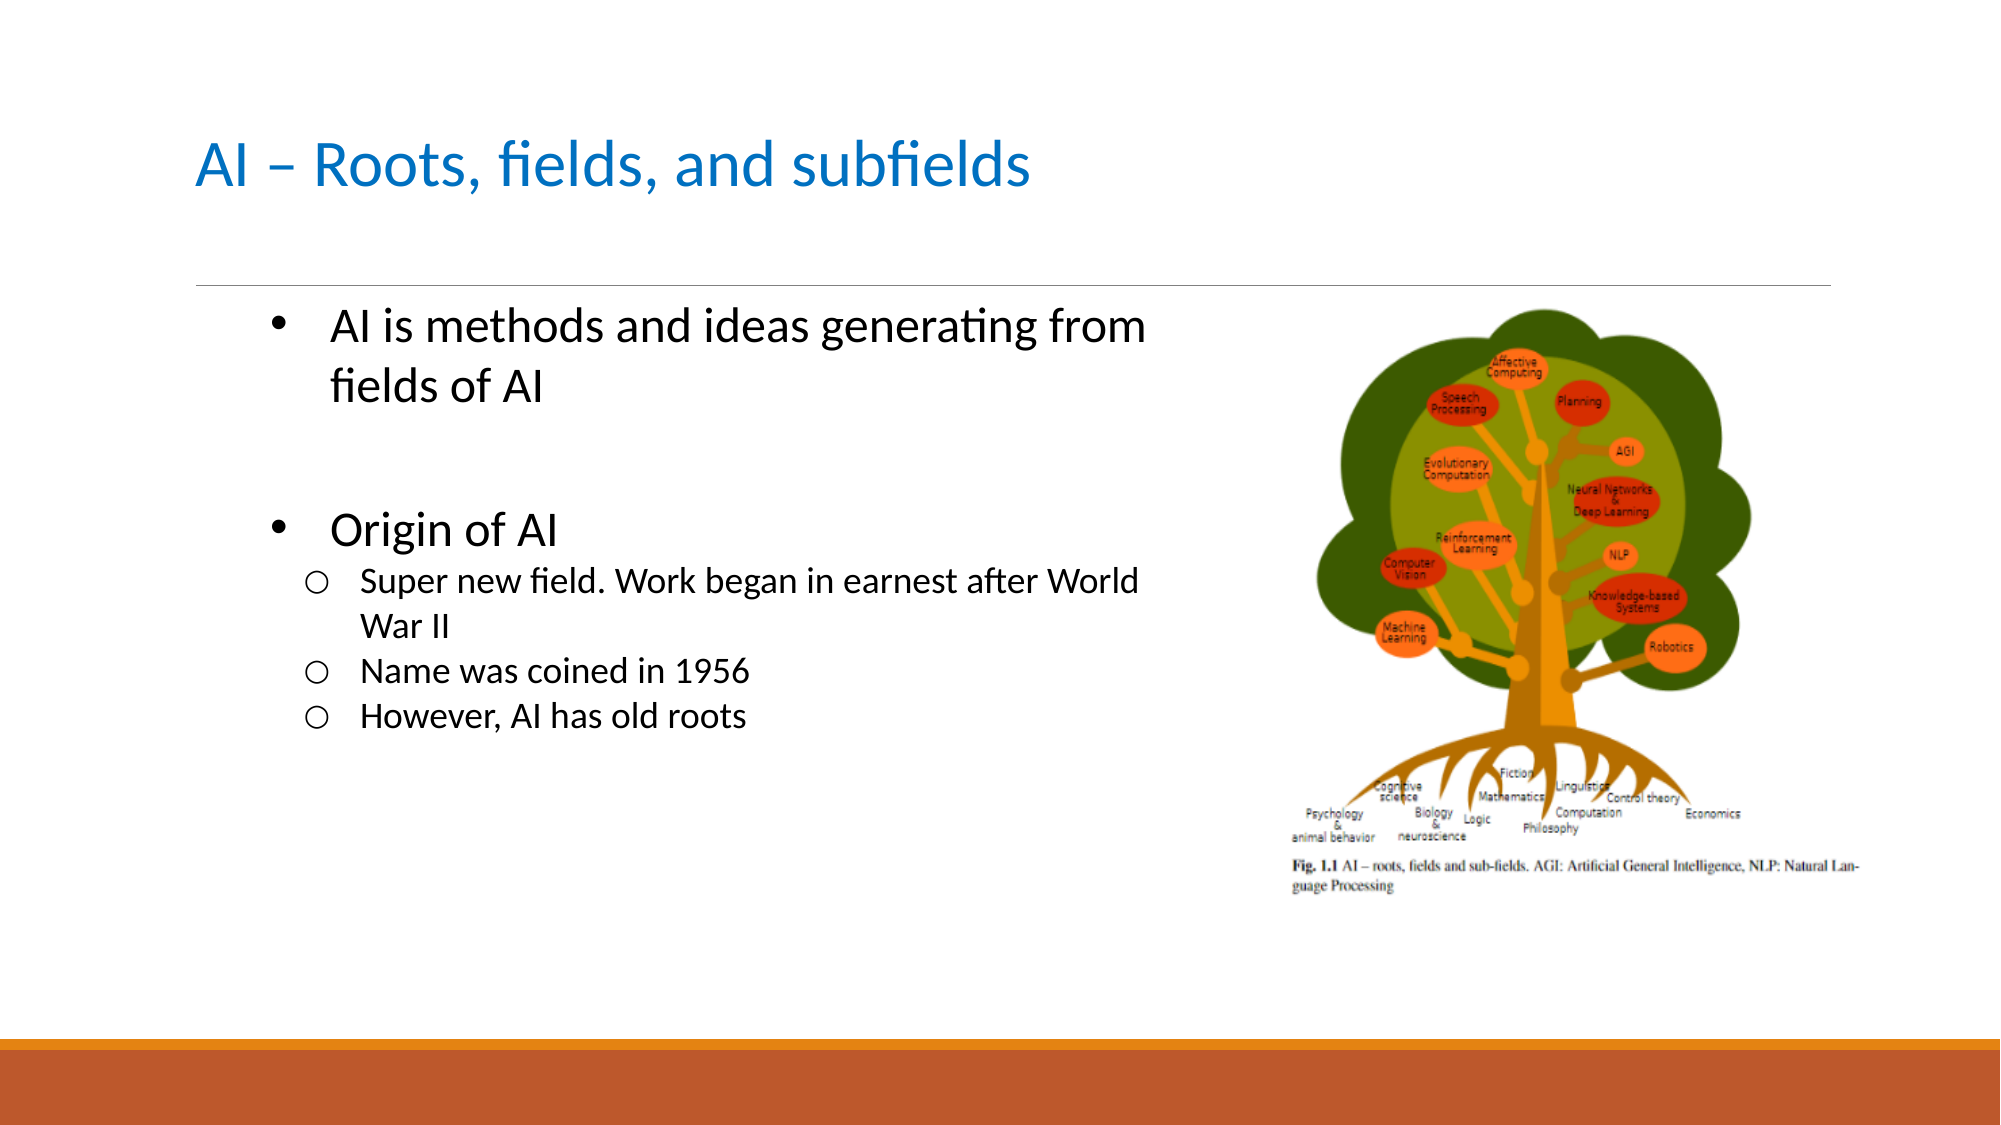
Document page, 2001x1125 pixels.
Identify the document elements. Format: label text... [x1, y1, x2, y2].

list AI is methods and ideas generating from fields of AI Origin of AI Super new field. Work began in earnest after World War II Name was coined in 1956 However, AI has old roots [180, 285, 1184, 860]
picture [1183, 305, 1918, 906]
title AI – Roots, fields, and subfields [180, 47, 1830, 285]
